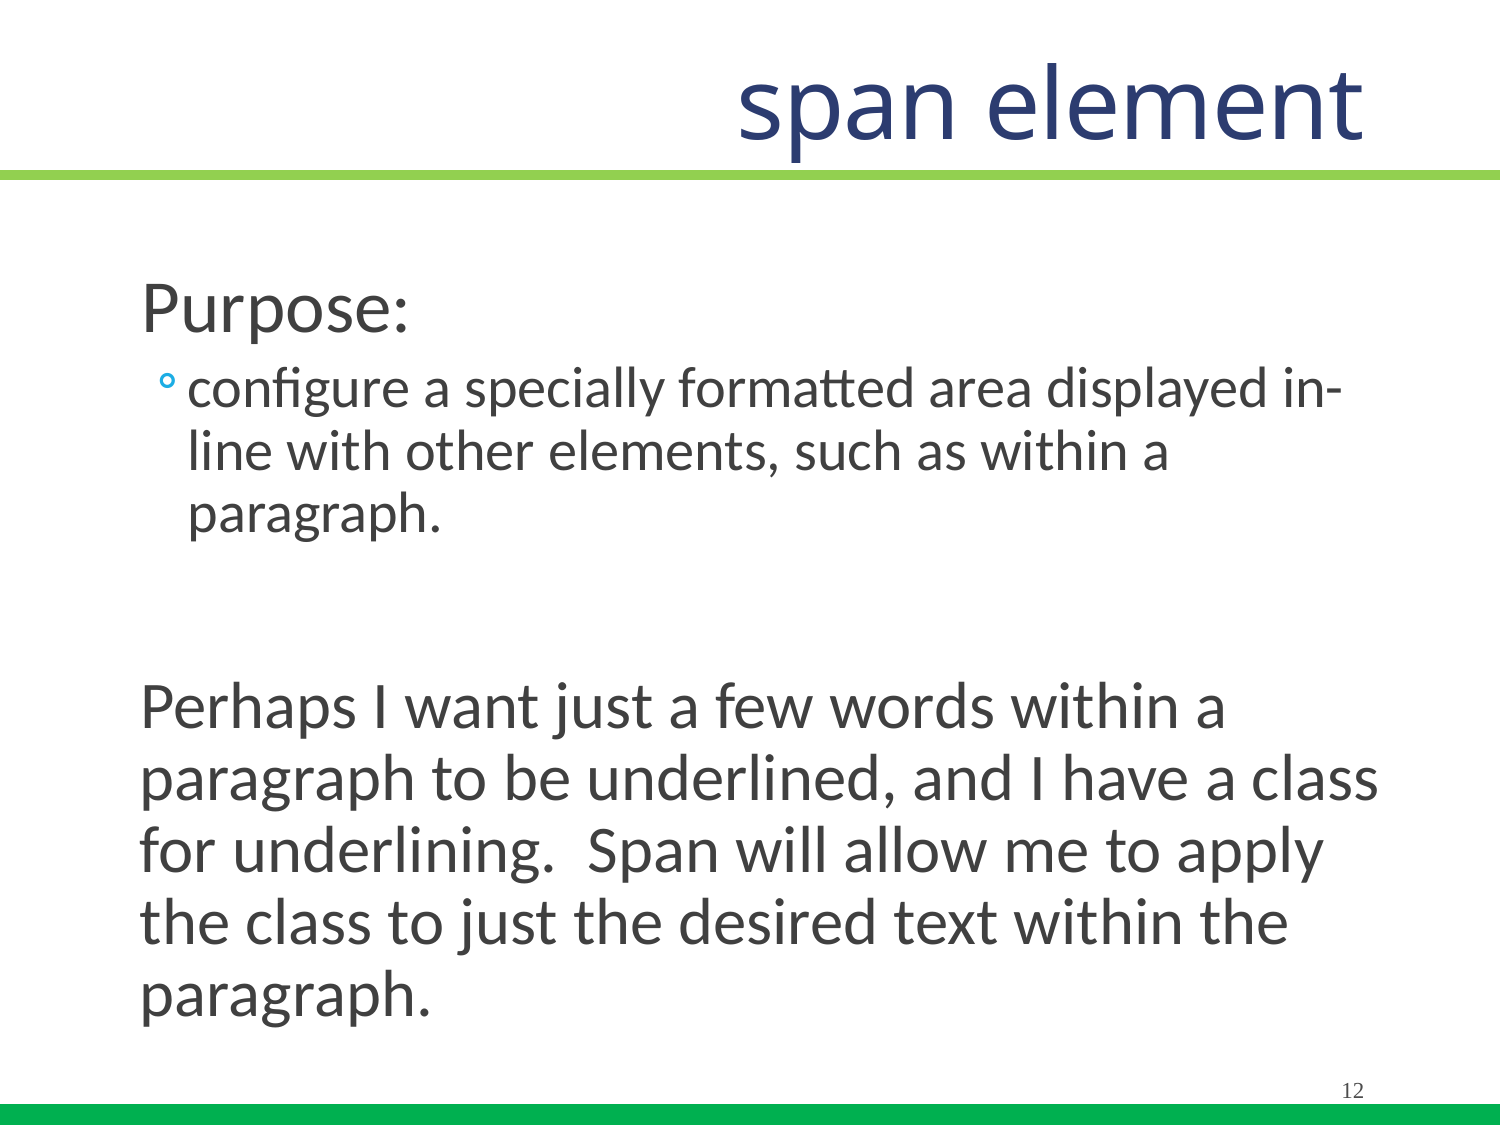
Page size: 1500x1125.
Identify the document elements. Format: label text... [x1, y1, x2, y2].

title span element [482, 42, 1380, 168]
slide_number 12 [1217, 1059, 1380, 1104]
list Purpose: configure a specially formatted area displayed in-line with other elements, such as within a paragraph. Perhaps I want just a few words within a paragraph to be underlined, and I have a class for underlining. Span will allow me to apply the class to just the desired text within the paragraph. [125, 259, 1413, 1025]
